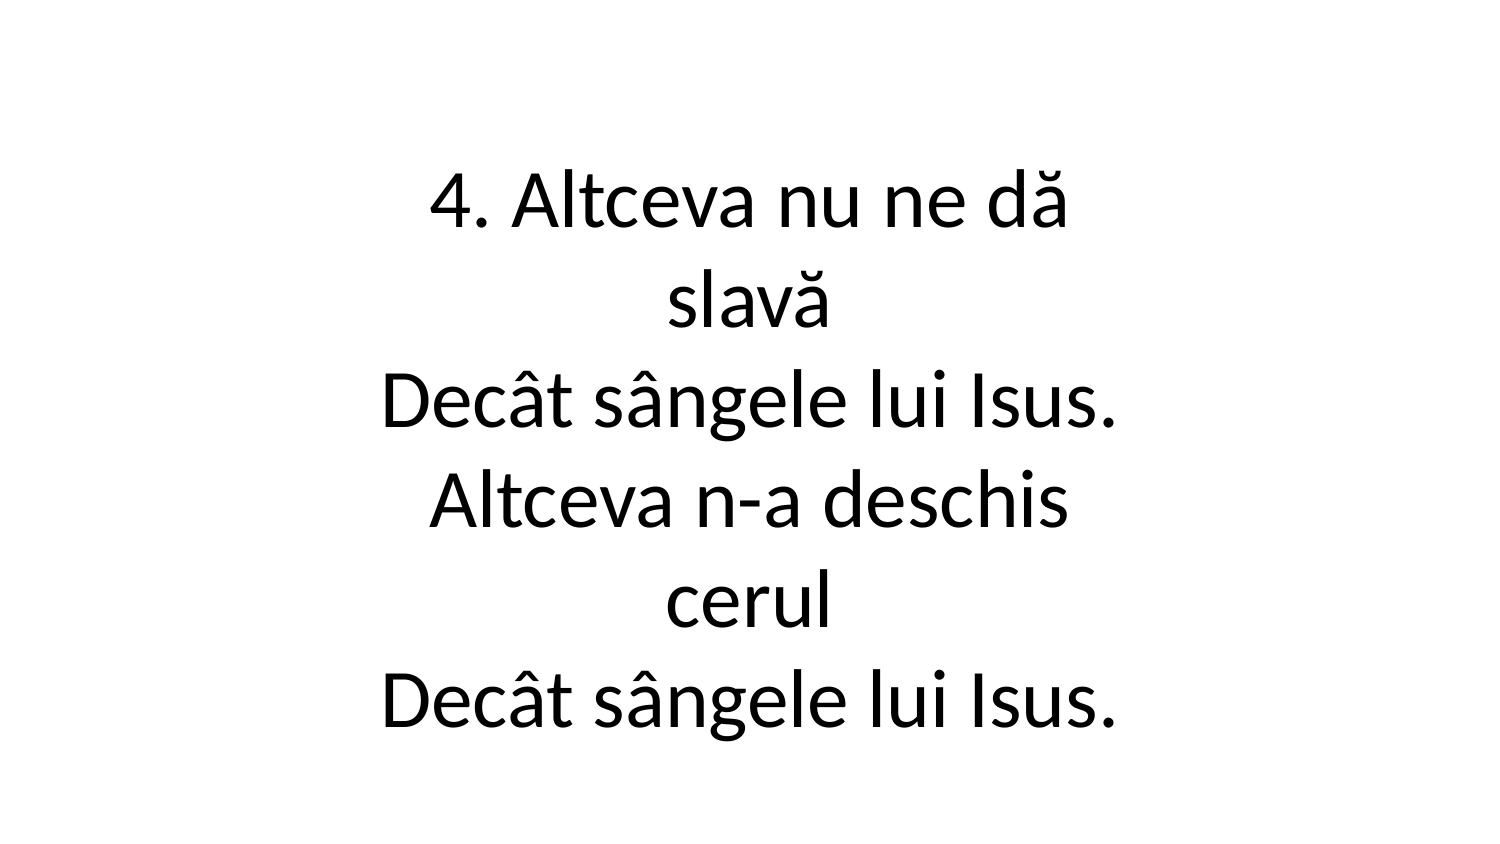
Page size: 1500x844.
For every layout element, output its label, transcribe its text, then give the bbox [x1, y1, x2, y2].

text_box 4. Altceva nu ne dă slavă Decât sângele lui Isus. Altceva n-a deschis cerul Decât sângele lui Isus. [365, 92, 1135, 752]
